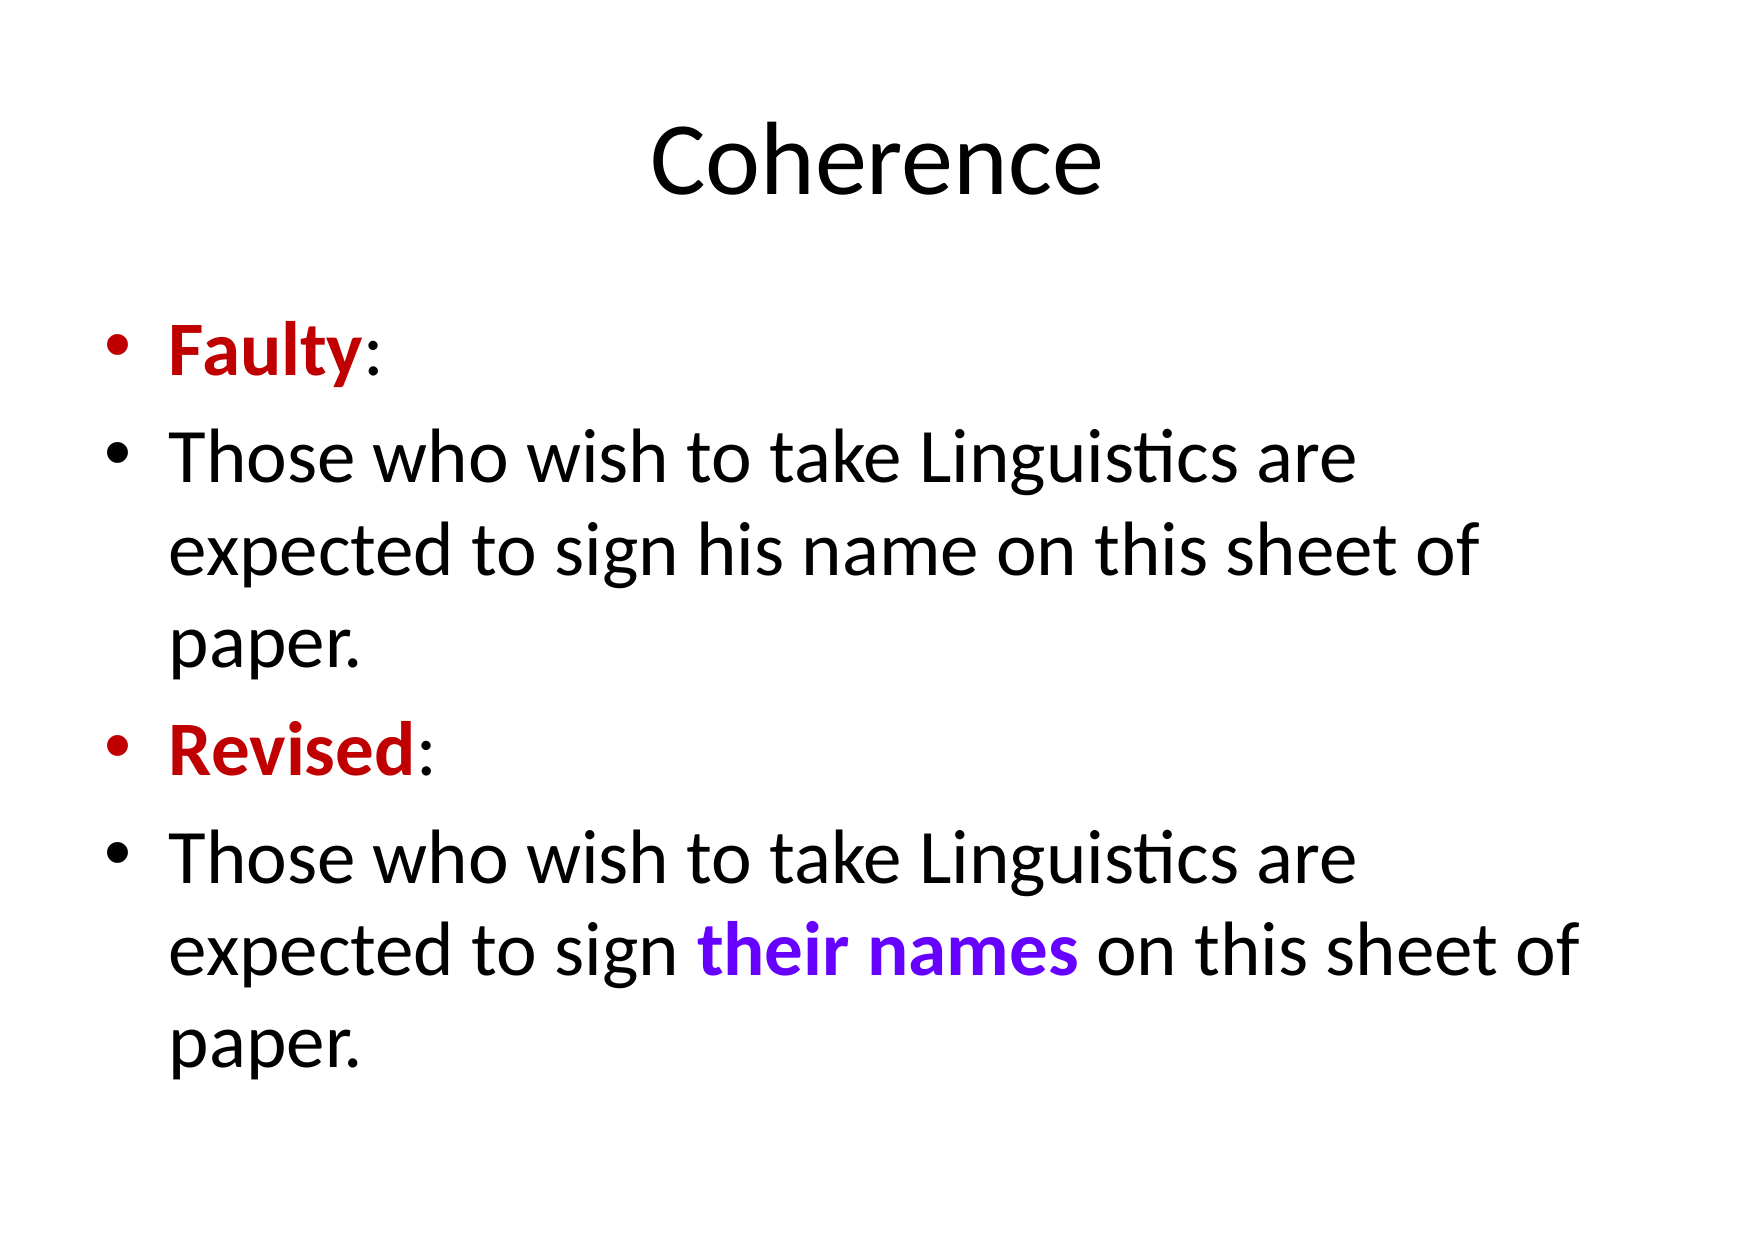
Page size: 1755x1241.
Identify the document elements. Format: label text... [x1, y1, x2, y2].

title Coherence [87, 49, 1667, 257]
list Faulty: Those who wish to take Linguistics are expected to sign his name on this sheet of paper. Revised: Those who wish to take Linguistics are expected to sign their names on this sheet of paper. [87, 289, 1667, 1108]
